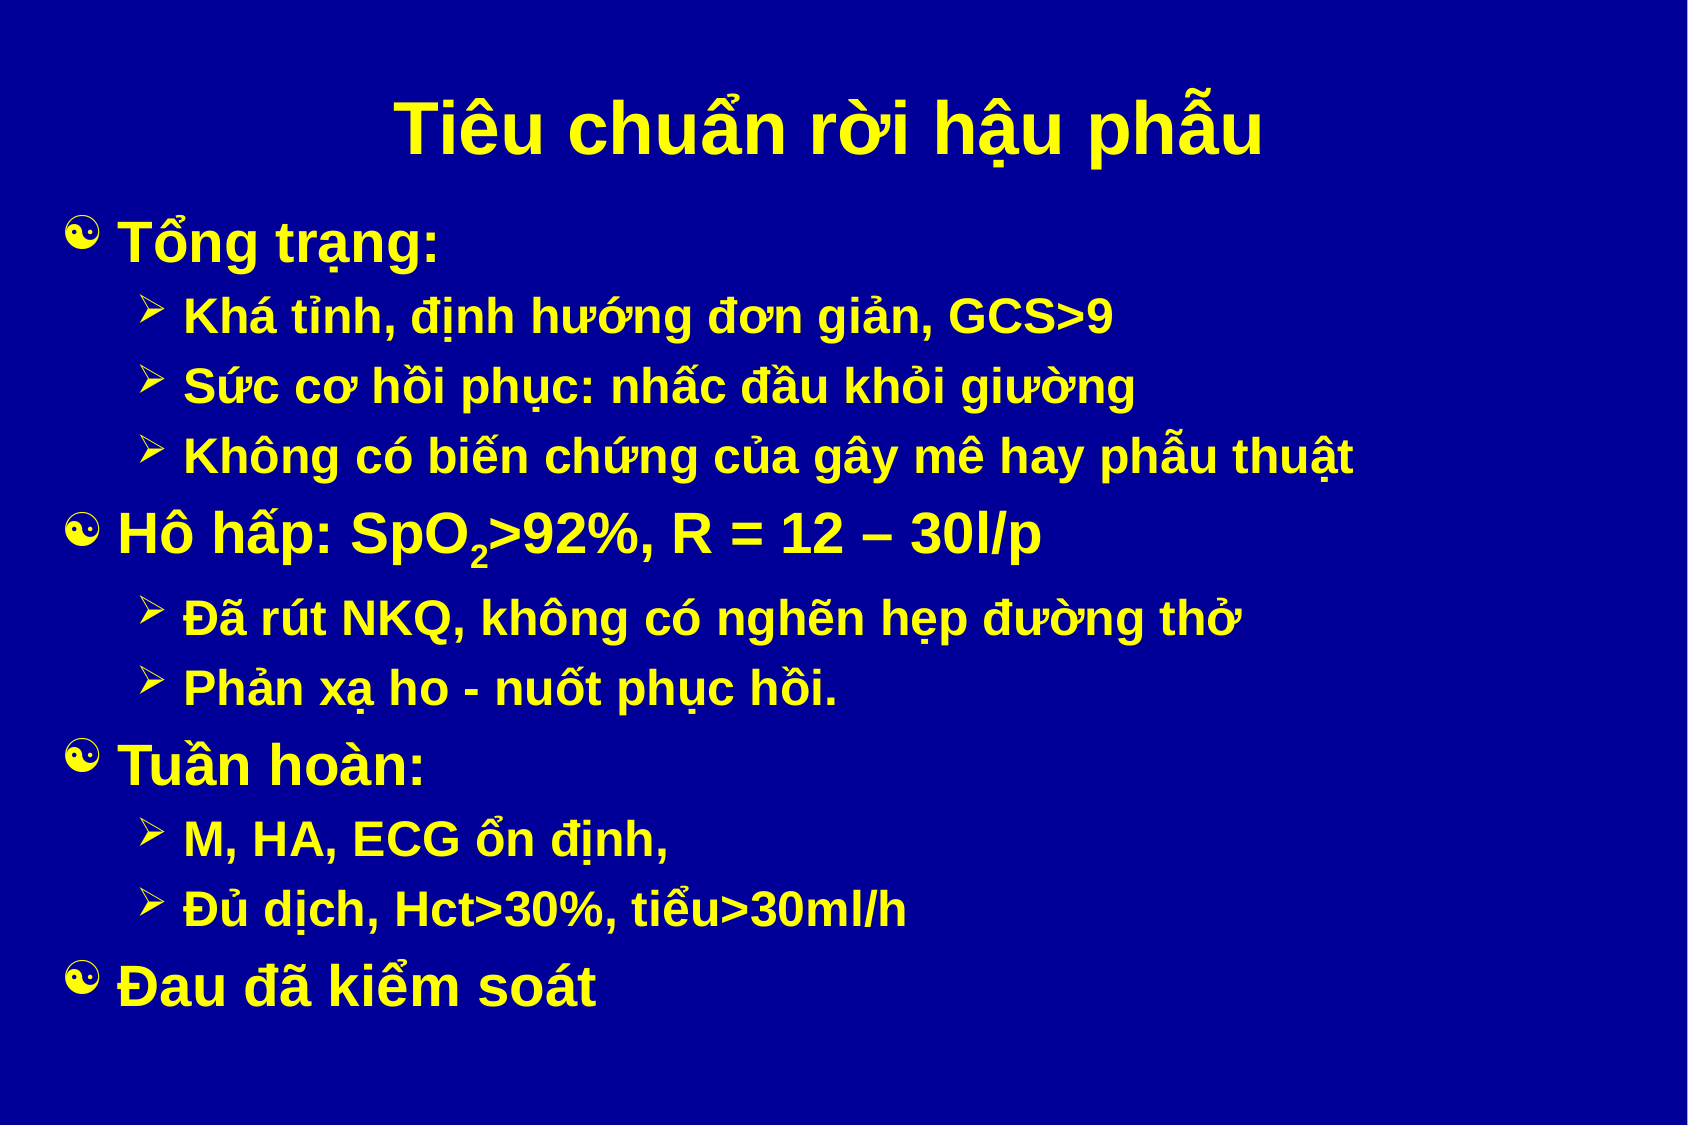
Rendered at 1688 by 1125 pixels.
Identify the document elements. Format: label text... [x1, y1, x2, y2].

title Tiêu chuẩn rời hậu phẫu [112, 31, 1547, 196]
list Tổng trạng: Khá tỉnh, định hướng đơn giản, GCS>9 Sức cơ hồi phục: nhấc đầu khỏi giường Không có biến chứng của gây mê hay phẫu thuật Hô hấp: SpO2>92%, R = 12 – 30l/p Đã rút NKQ, không có nghẽn hẹp đường thở Phản xạ ho - nuốt phục hồi. Tuần hoàn: M, HA, ECG ổn định, Đủ dịch, Hct>30%, tiểu>30ml/h Đau đã kiểm soát [46, 196, 1642, 1083]
